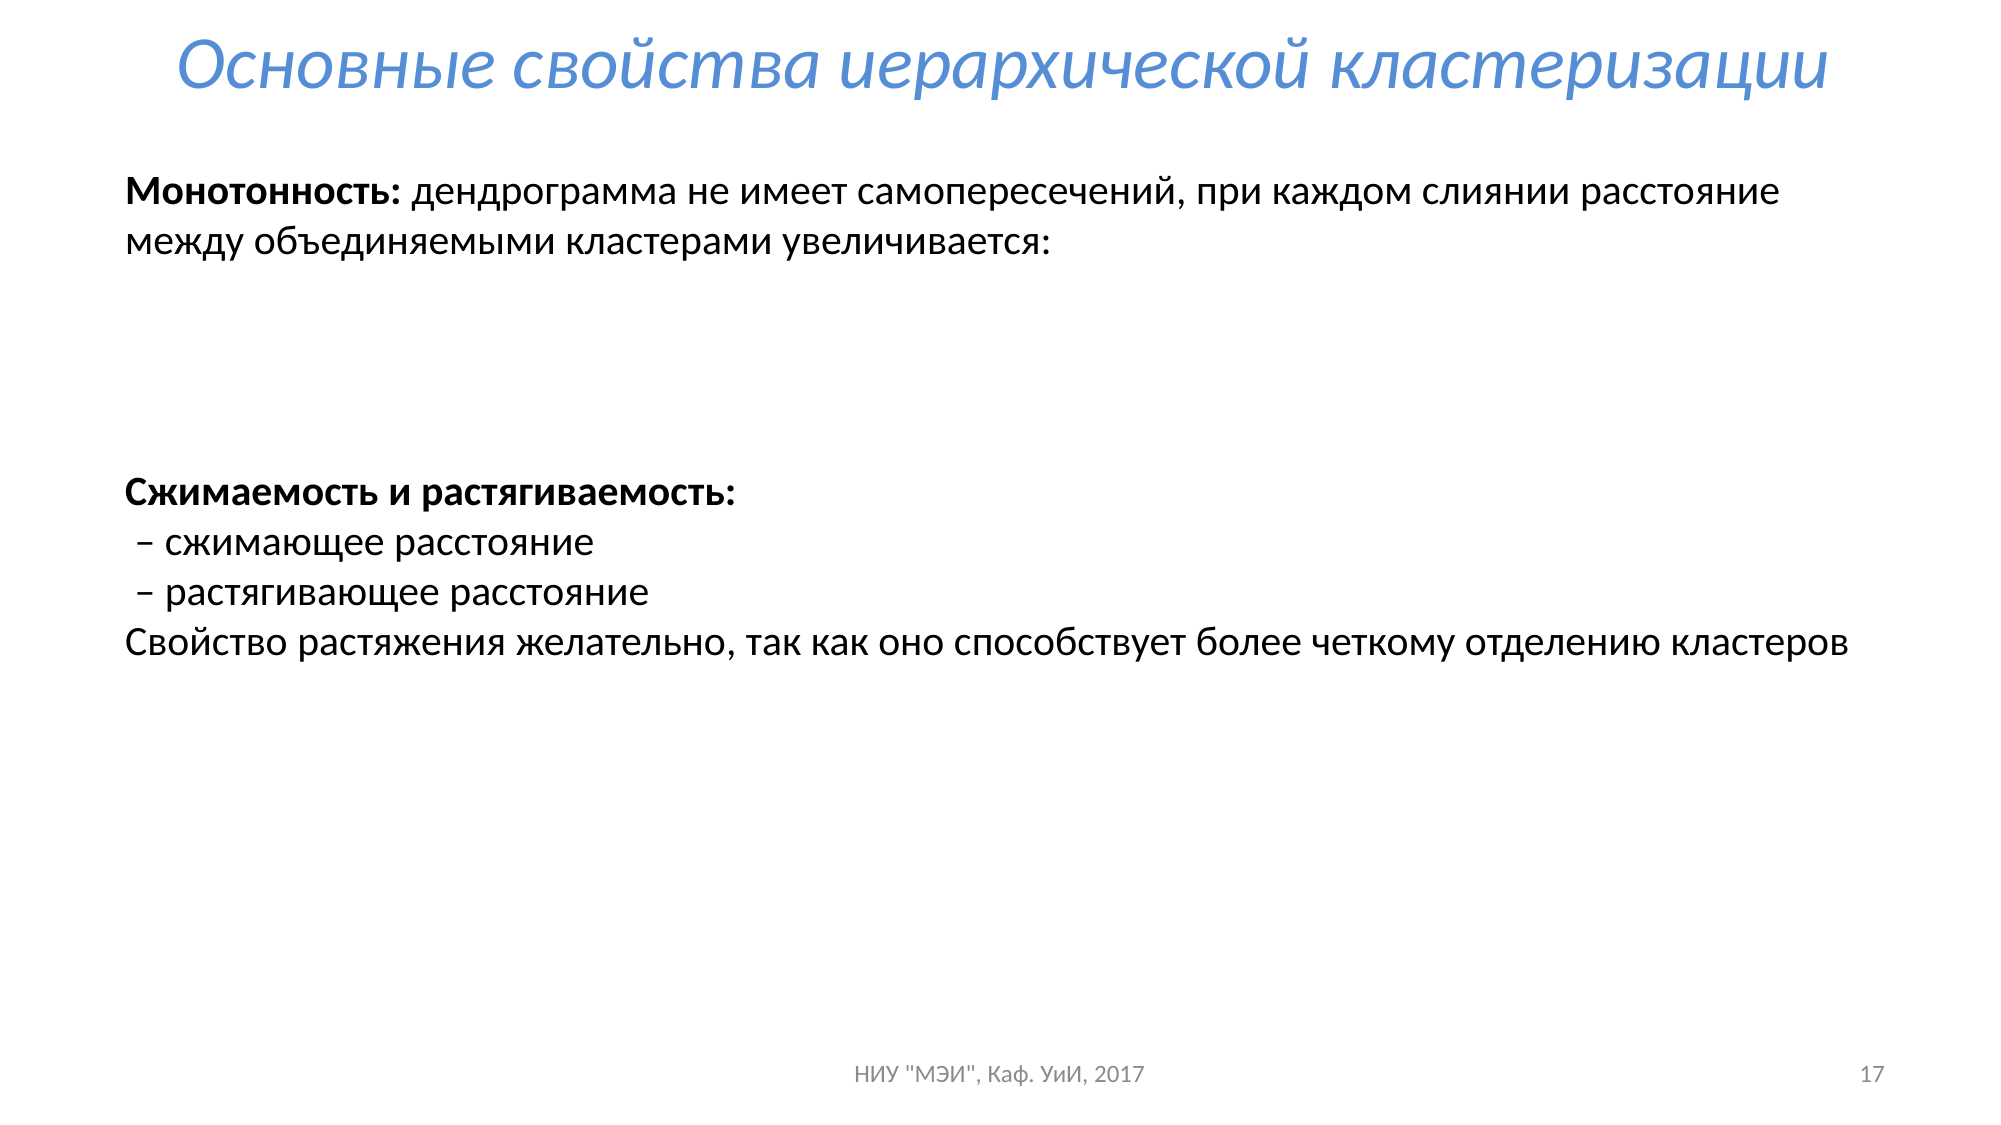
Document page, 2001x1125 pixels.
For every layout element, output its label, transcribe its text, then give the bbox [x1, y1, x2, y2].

footer НИУ "МЭИ", Каф. УиИ, 2017 [683, 1042, 1317, 1103]
slide_number 17 [1433, 1042, 1900, 1103]
title Основные свойства иерархической кластеризации [43, 2, 1965, 116]
